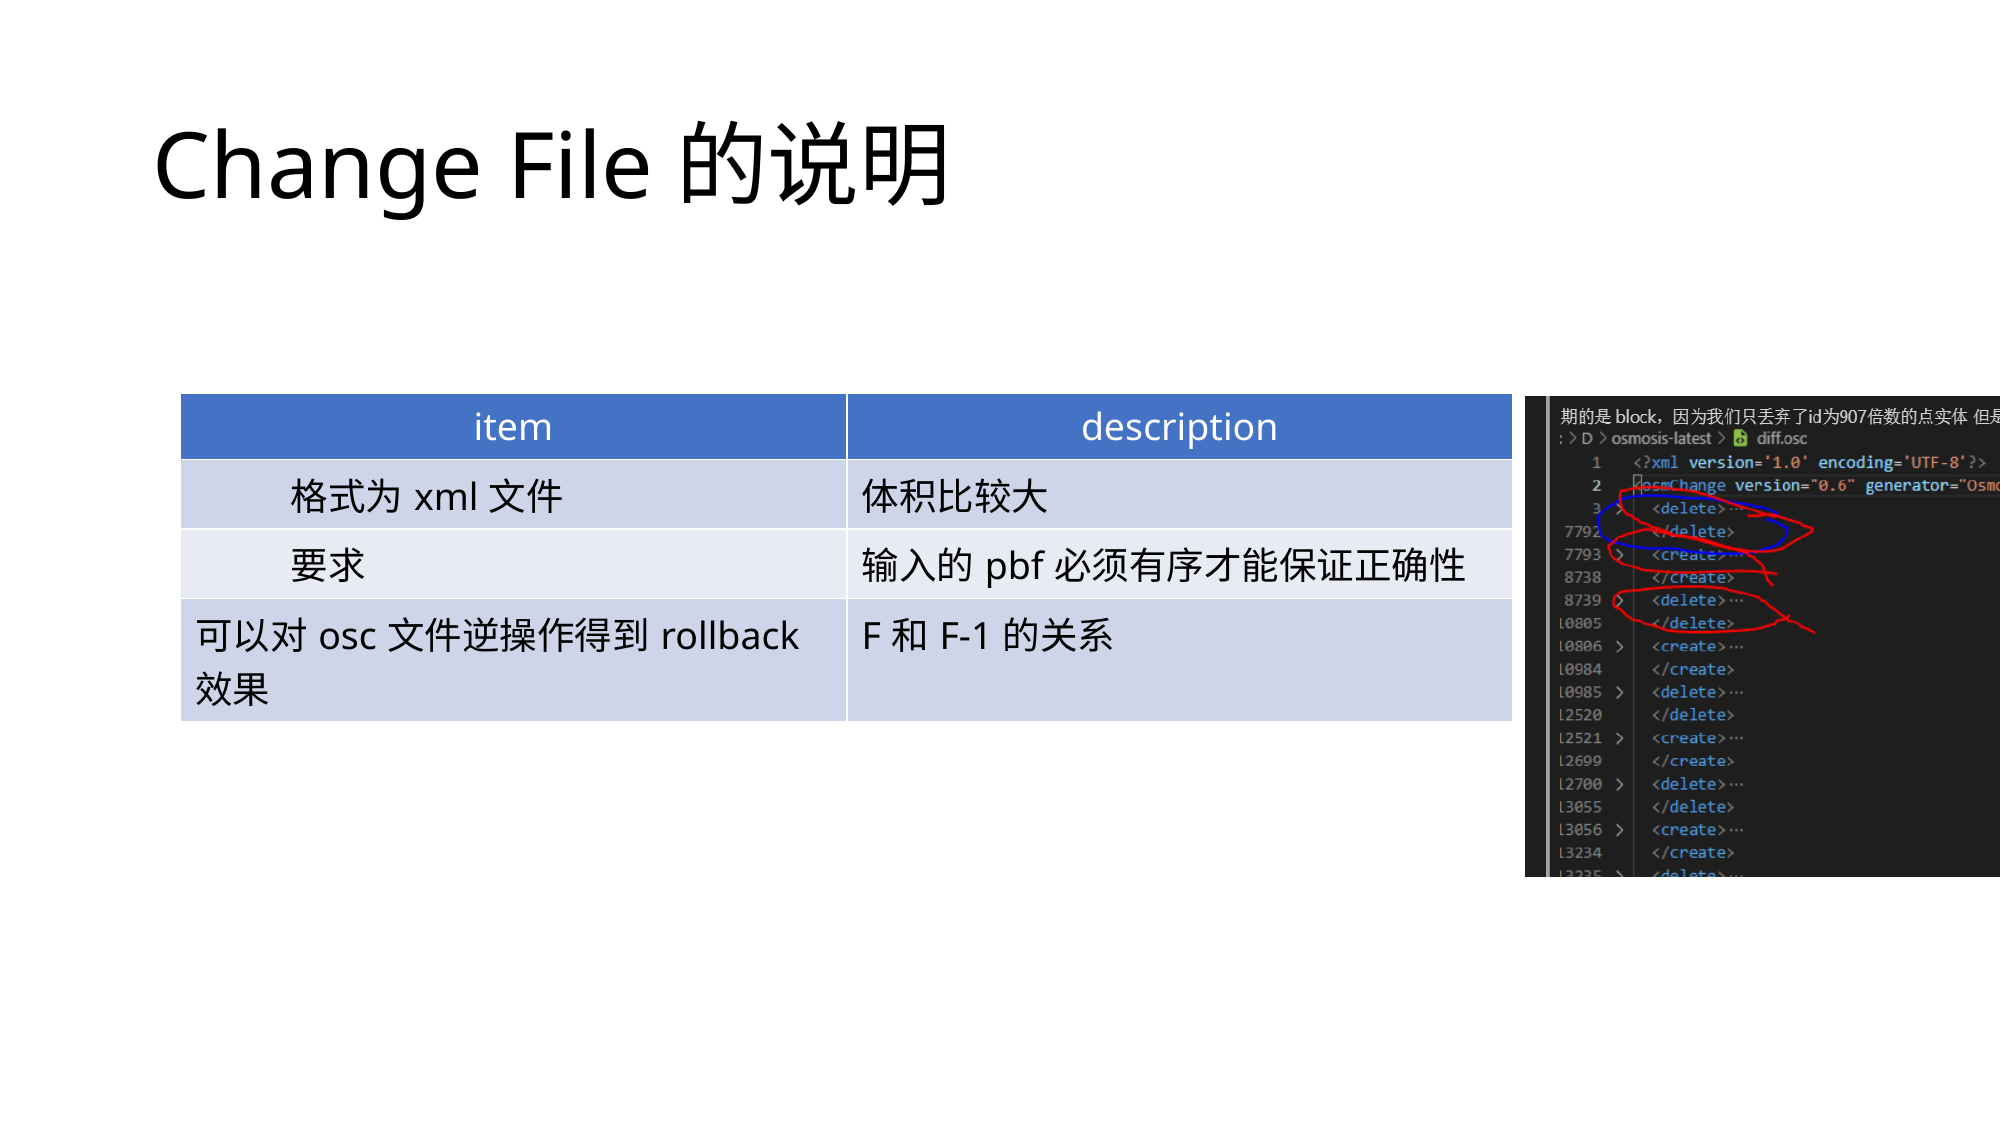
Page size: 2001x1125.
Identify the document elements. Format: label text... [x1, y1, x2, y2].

table_header item [181, 394, 846, 459]
table_cell 输入的pbf必须有序才能保证正确性 [848, 530, 1512, 598]
table_cell 要求 [181, 530, 846, 598]
table_cell 体积比较大 [848, 460, 1512, 528]
table_cell 可以对osc文件逆操作得到rollback效果 [181, 599, 846, 721]
table_header description [848, 394, 1512, 459]
title Change File的说明 [137, 59, 1863, 278]
table_cell 格式为xml文件 [181, 460, 846, 528]
picture [1525, 396, 2000, 878]
table_cell F和F-1的关系 [848, 599, 1512, 721]
